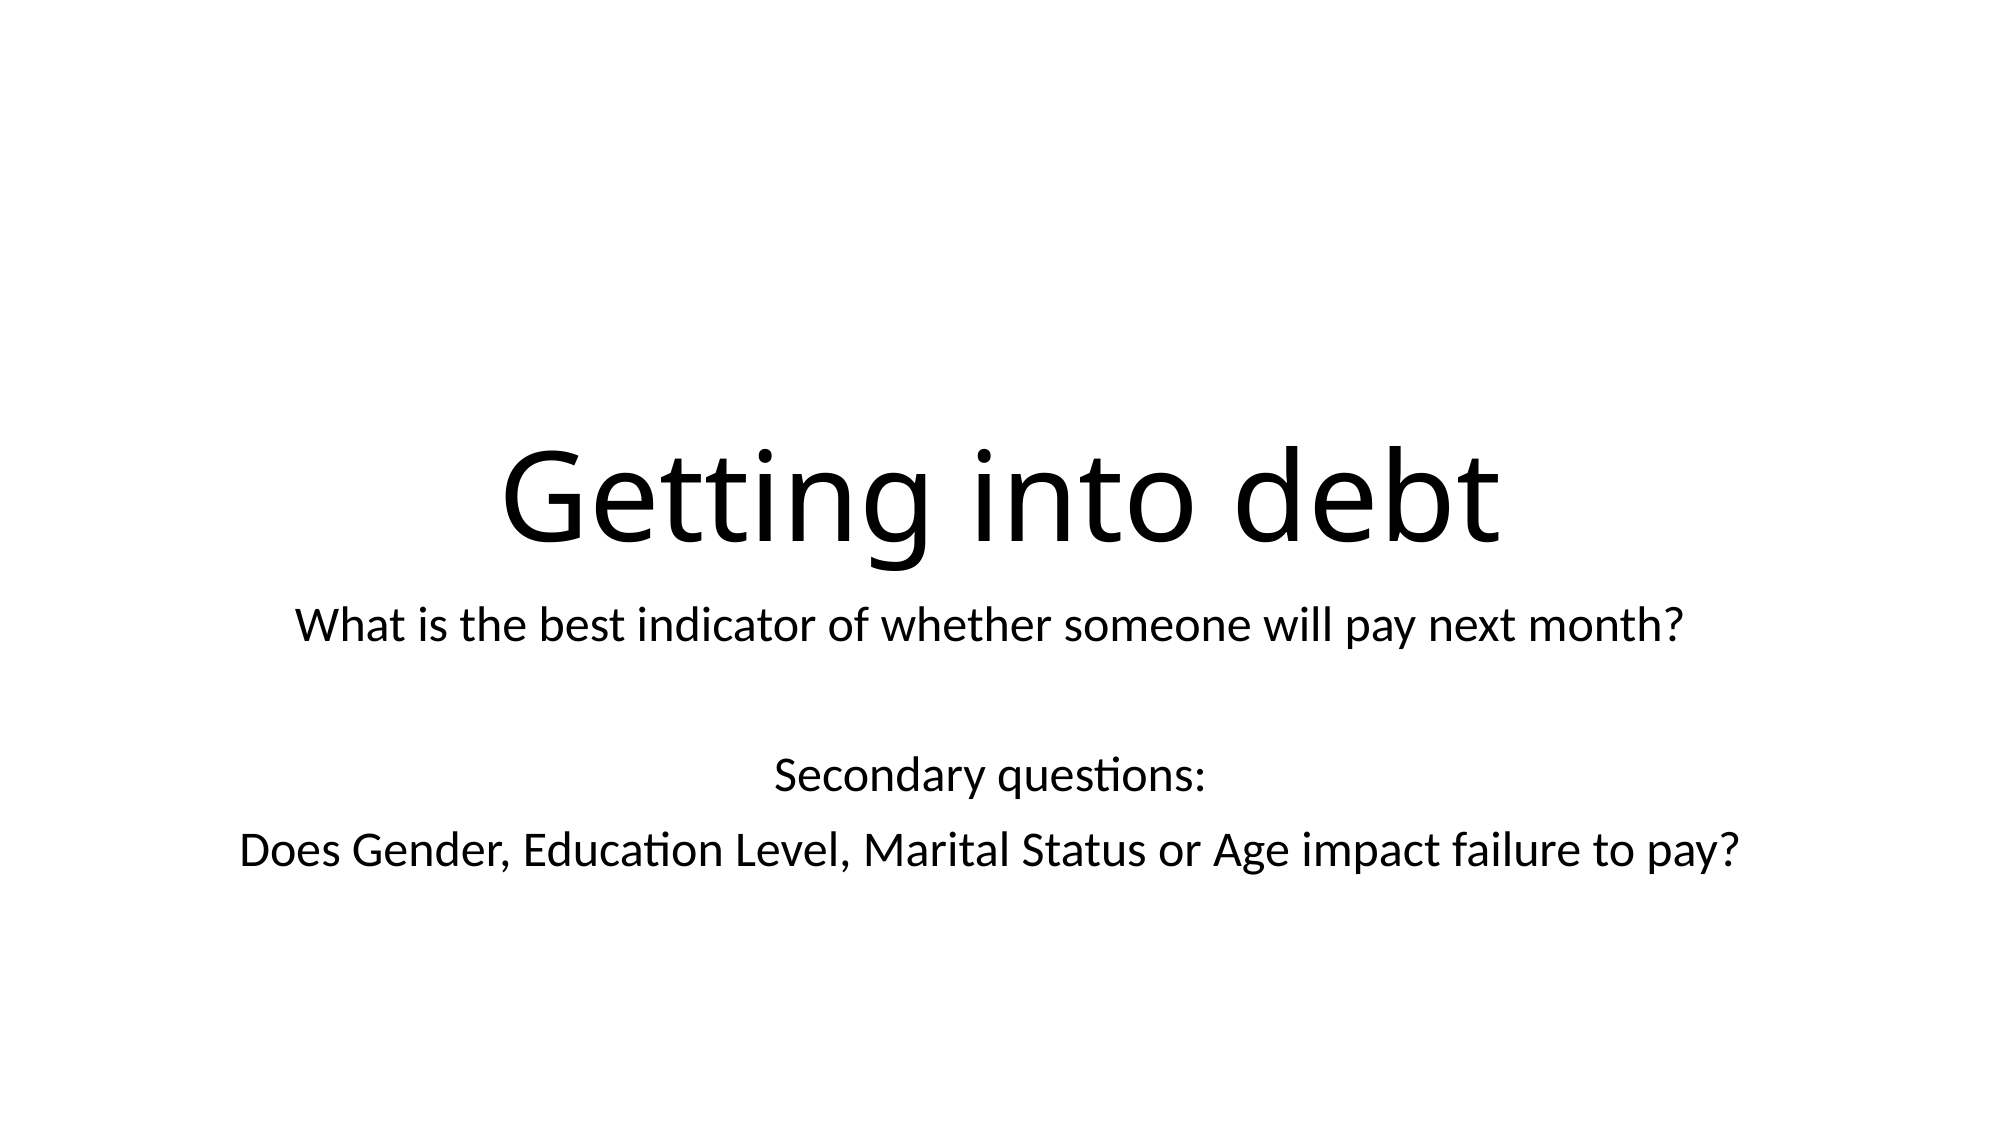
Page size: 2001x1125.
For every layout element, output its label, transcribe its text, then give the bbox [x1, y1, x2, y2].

subtitle What is the best indicator of whether someone will pay next month? Secondary questions: Does Gender, Education Level, Marital Status or Age impact failure to pay? [130, 590, 1851, 959]
title Getting into debt [249, 184, 1750, 576]
